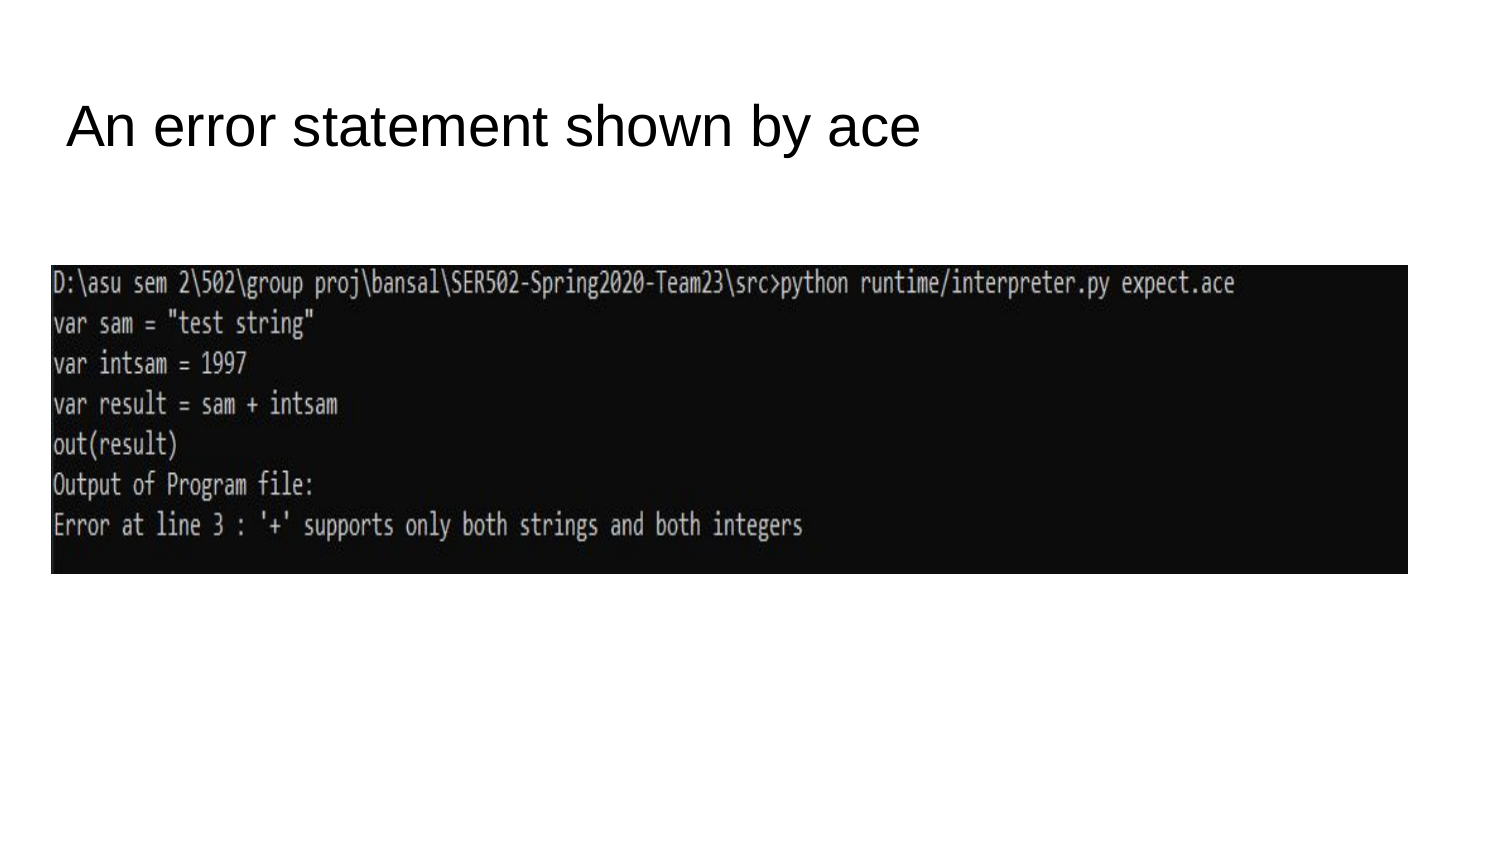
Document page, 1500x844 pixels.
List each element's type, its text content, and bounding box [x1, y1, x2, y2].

title An error statement shown by ace [51, 72, 1449, 167]
picture [50, 265, 1408, 575]
